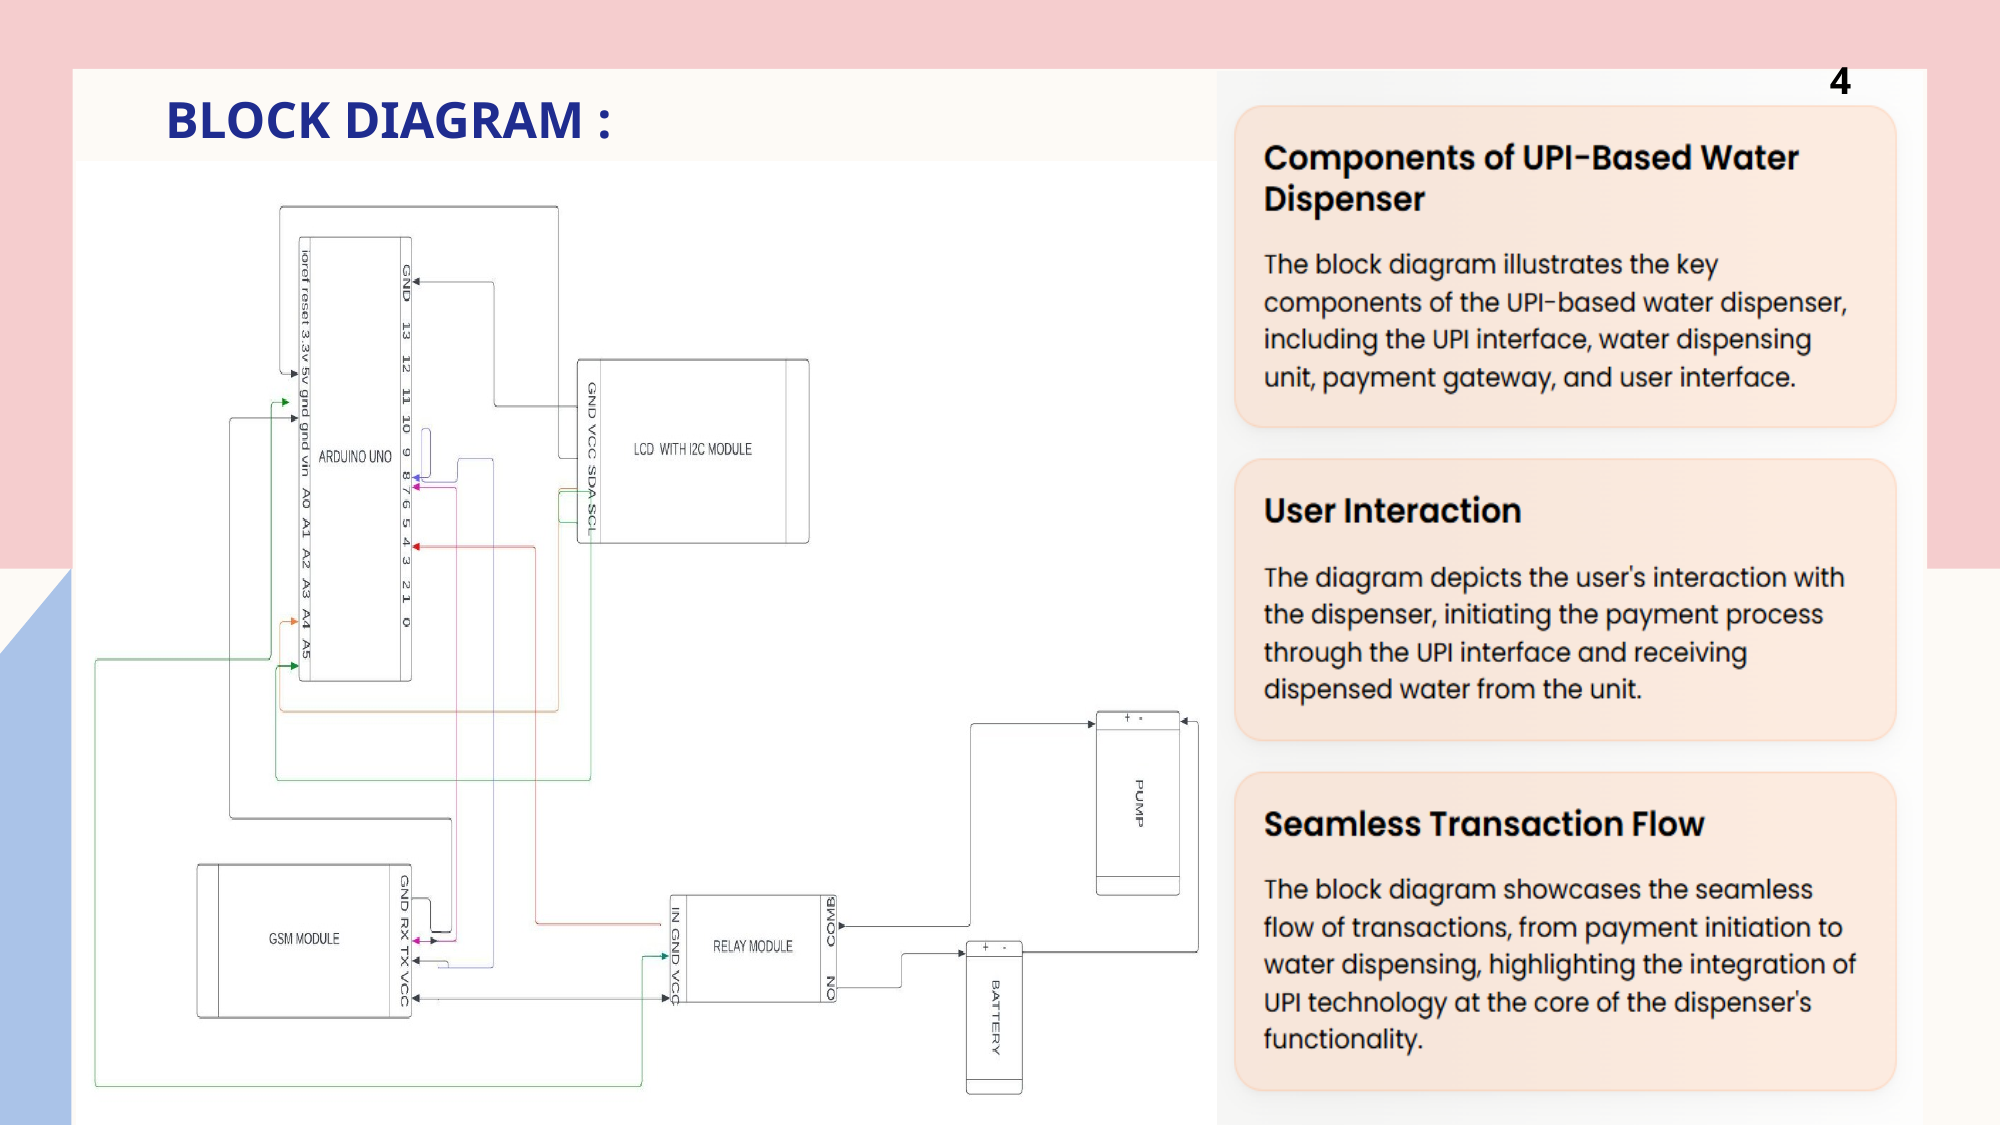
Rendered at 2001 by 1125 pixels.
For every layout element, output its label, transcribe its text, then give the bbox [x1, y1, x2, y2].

picture [76, 71, 1924, 1125]
text_box 4 [1814, 49, 1953, 110]
list BLOCK DIAGRAM : [150, 88, 662, 161]
